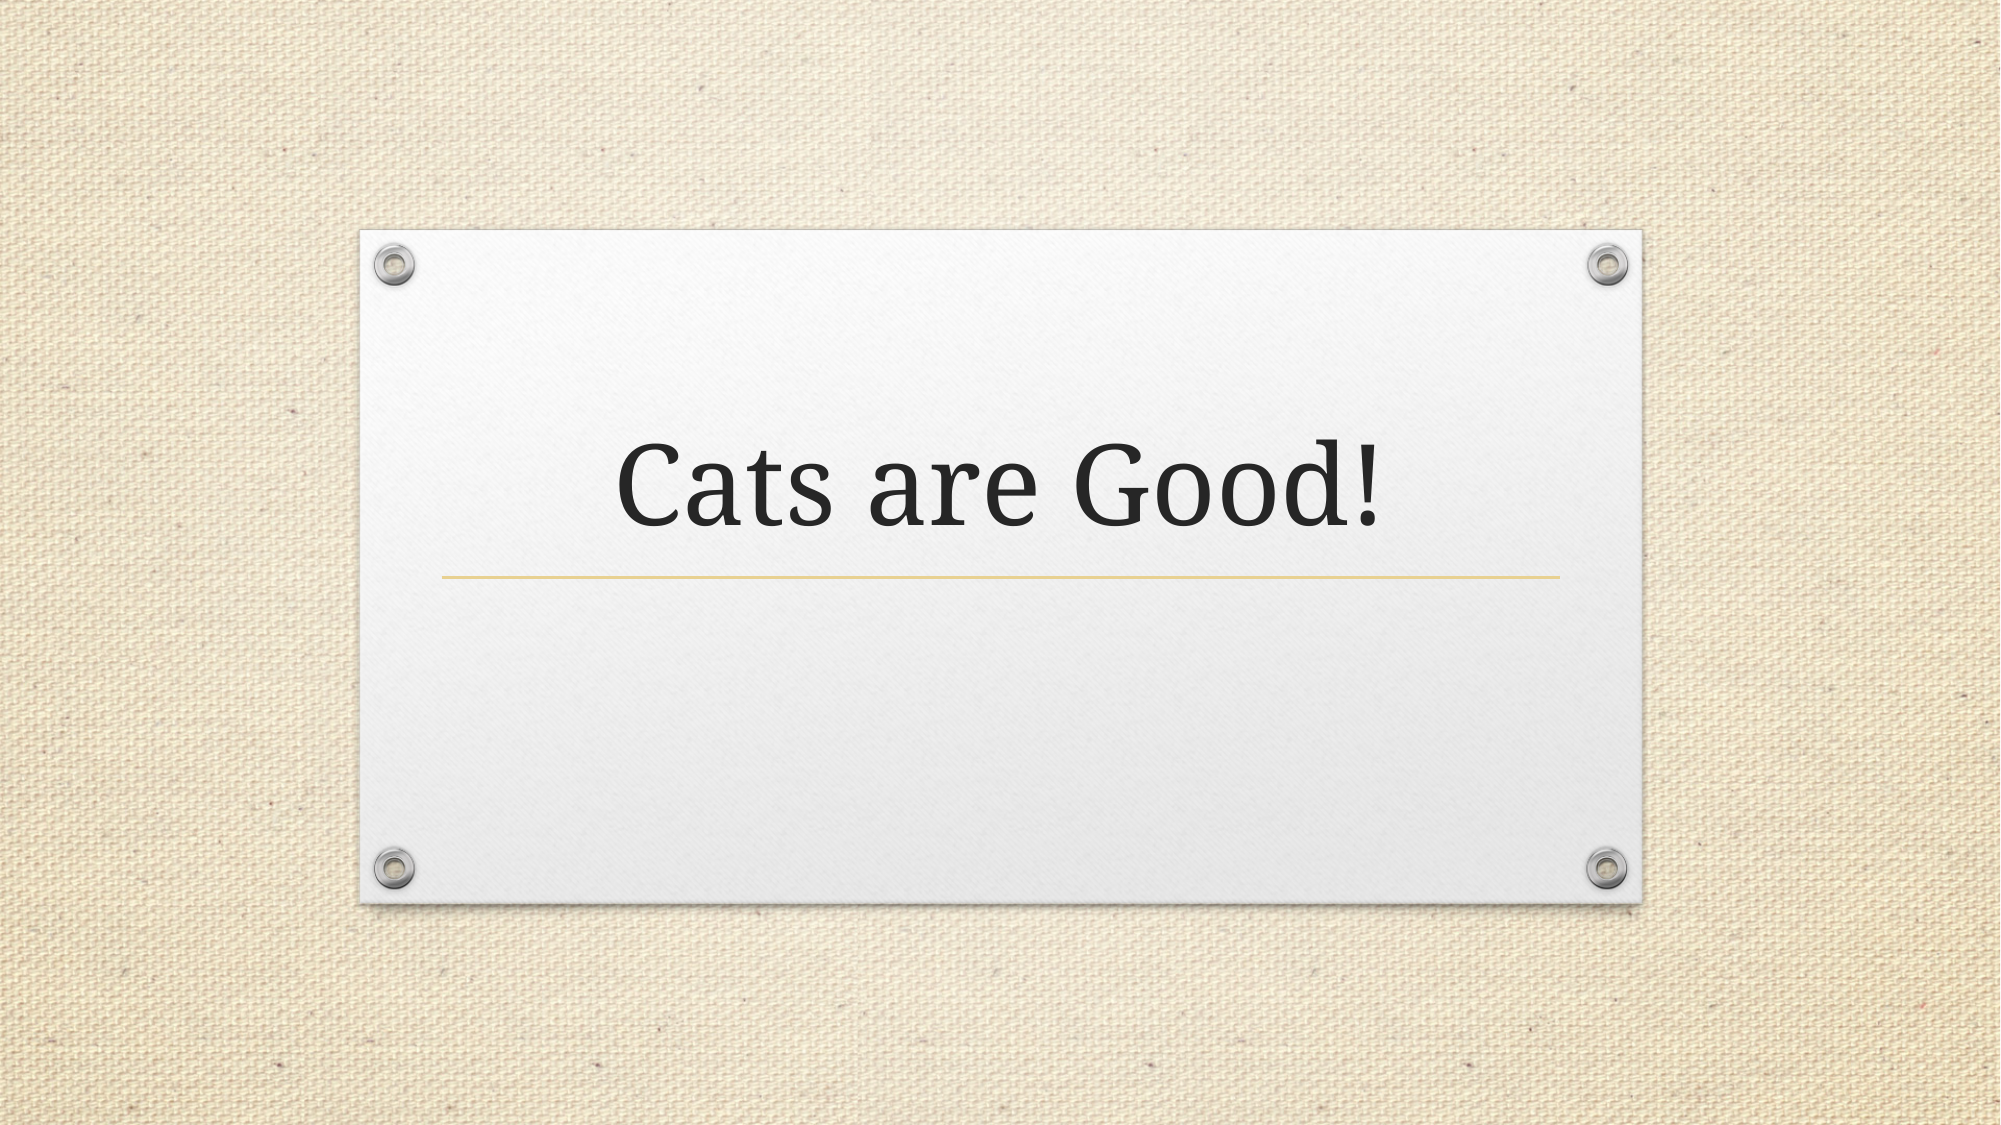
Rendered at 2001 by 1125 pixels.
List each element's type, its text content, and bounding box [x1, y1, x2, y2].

title Cats are Good! [441, 306, 1560, 556]
picture [0, 0, 2001, 1125]
